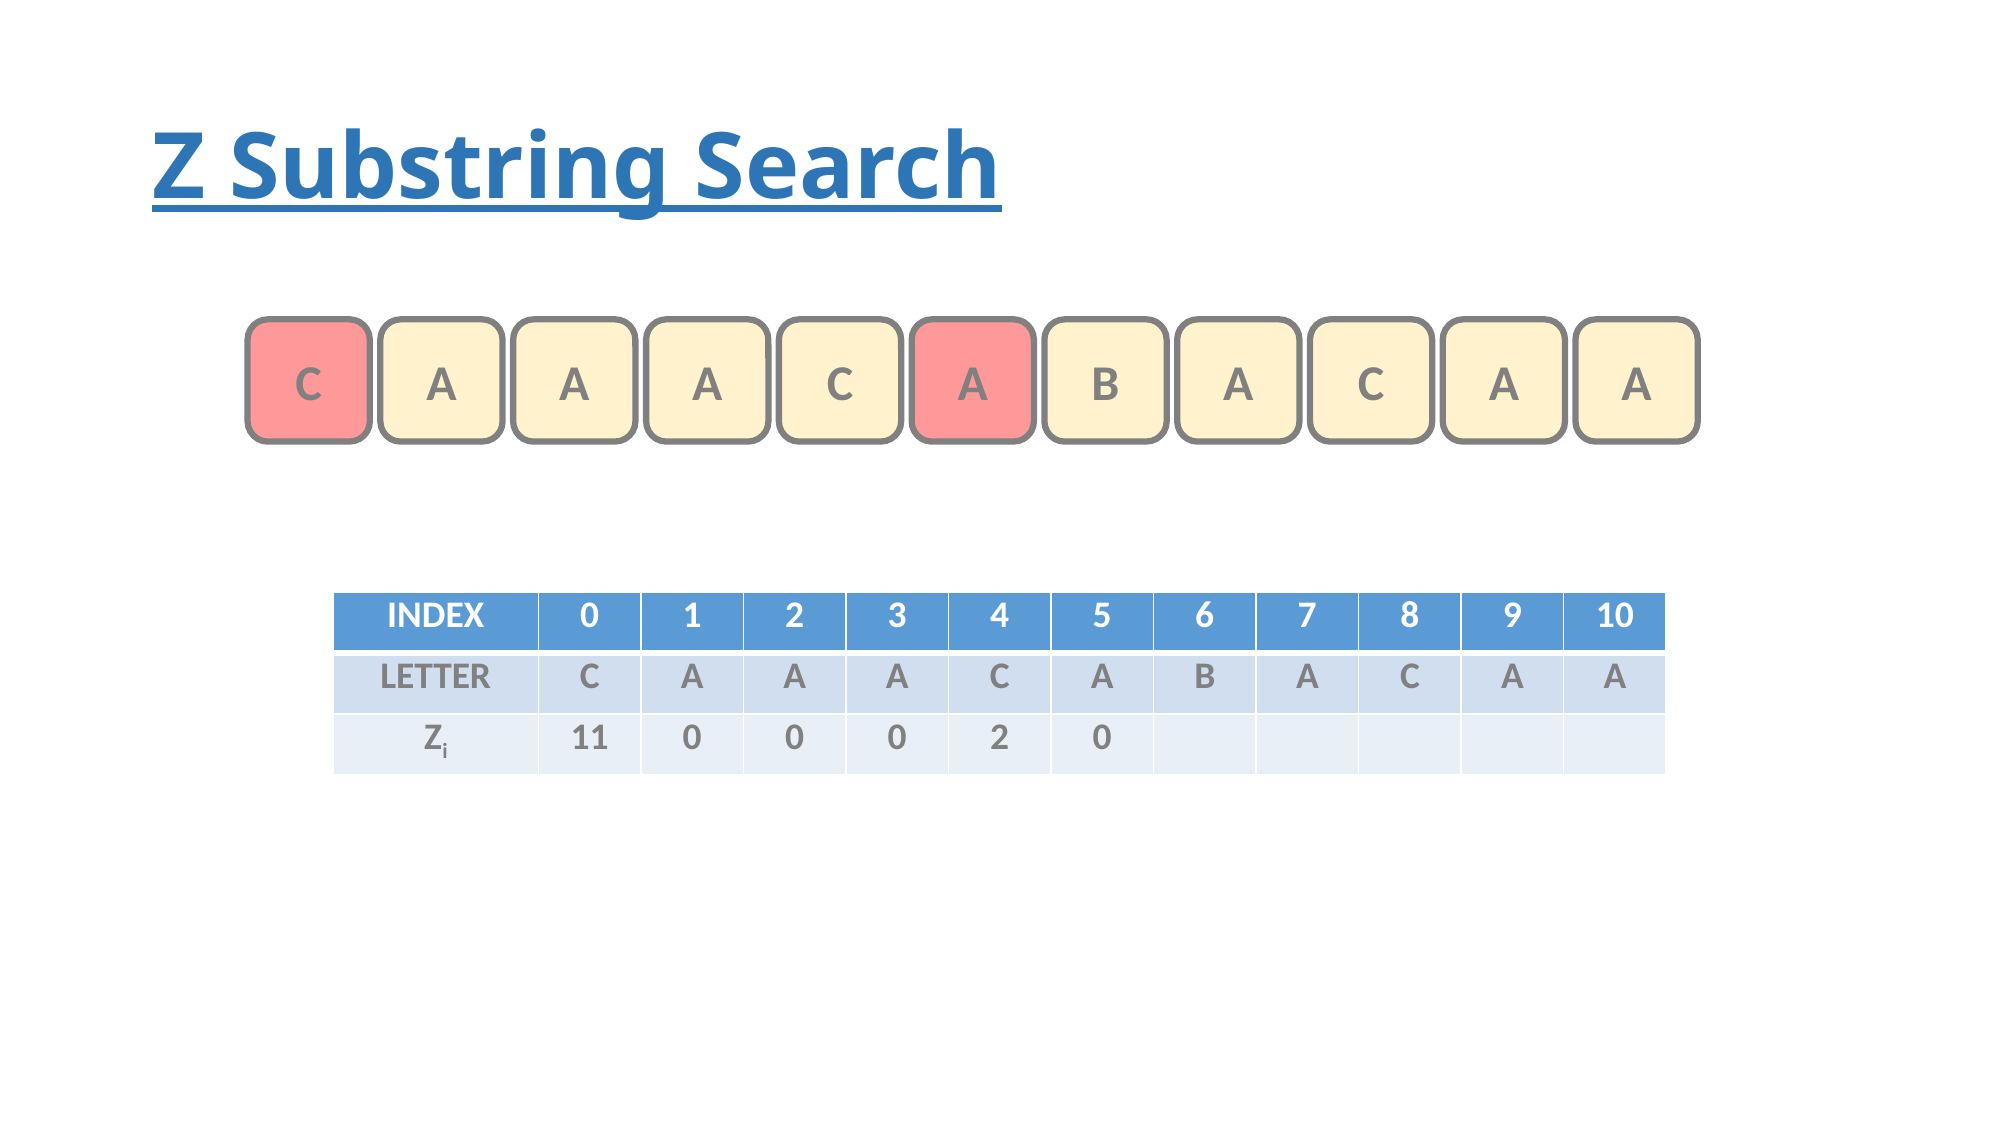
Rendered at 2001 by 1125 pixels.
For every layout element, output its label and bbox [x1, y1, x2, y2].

text_box [1176, 318, 1301, 443]
table_header [1462, 593, 1563, 650]
table_header [1564, 593, 1665, 650]
table_cell [1359, 656, 1460, 713]
table_cell [1462, 715, 1563, 774]
table_cell [744, 715, 845, 774]
table_cell [539, 656, 640, 713]
table_cell [949, 715, 1050, 774]
title [137, 59, 1863, 278]
text_box [246, 318, 371, 443]
table_header [334, 593, 538, 650]
text_box [1441, 318, 1567, 443]
text_box [512, 318, 637, 443]
table_cell [1564, 715, 1665, 774]
table_cell [744, 656, 845, 713]
table_cell [1462, 656, 1563, 713]
table_cell [642, 715, 743, 774]
table_cell [1052, 656, 1153, 713]
table_header [744, 593, 845, 650]
table_cell [539, 715, 640, 774]
table_cell [949, 656, 1050, 713]
table_cell [1257, 656, 1358, 713]
table_cell [1154, 656, 1255, 713]
text_box [910, 318, 1035, 443]
table_cell [1257, 715, 1358, 774]
table_header [539, 593, 640, 650]
table_cell [847, 715, 948, 774]
table_header [1257, 593, 1358, 650]
table_cell [334, 656, 538, 713]
table_header [949, 593, 1050, 650]
text_box [1308, 318, 1434, 443]
text_box [1043, 318, 1168, 443]
table_header [642, 593, 743, 650]
table_cell [642, 656, 743, 713]
table_cell [1154, 715, 1255, 774]
table_header [1154, 593, 1255, 650]
table_cell [1564, 656, 1665, 713]
table_header [1359, 593, 1460, 650]
text_box [777, 318, 903, 443]
text_box [1574, 318, 1699, 443]
text_box [379, 318, 504, 443]
table_header [847, 593, 948, 650]
text_box [645, 318, 770, 443]
table_cell [847, 656, 948, 713]
table_header [1052, 593, 1153, 650]
table_cell [334, 715, 538, 774]
table_cell [1359, 715, 1460, 774]
table_cell [1052, 715, 1153, 774]
